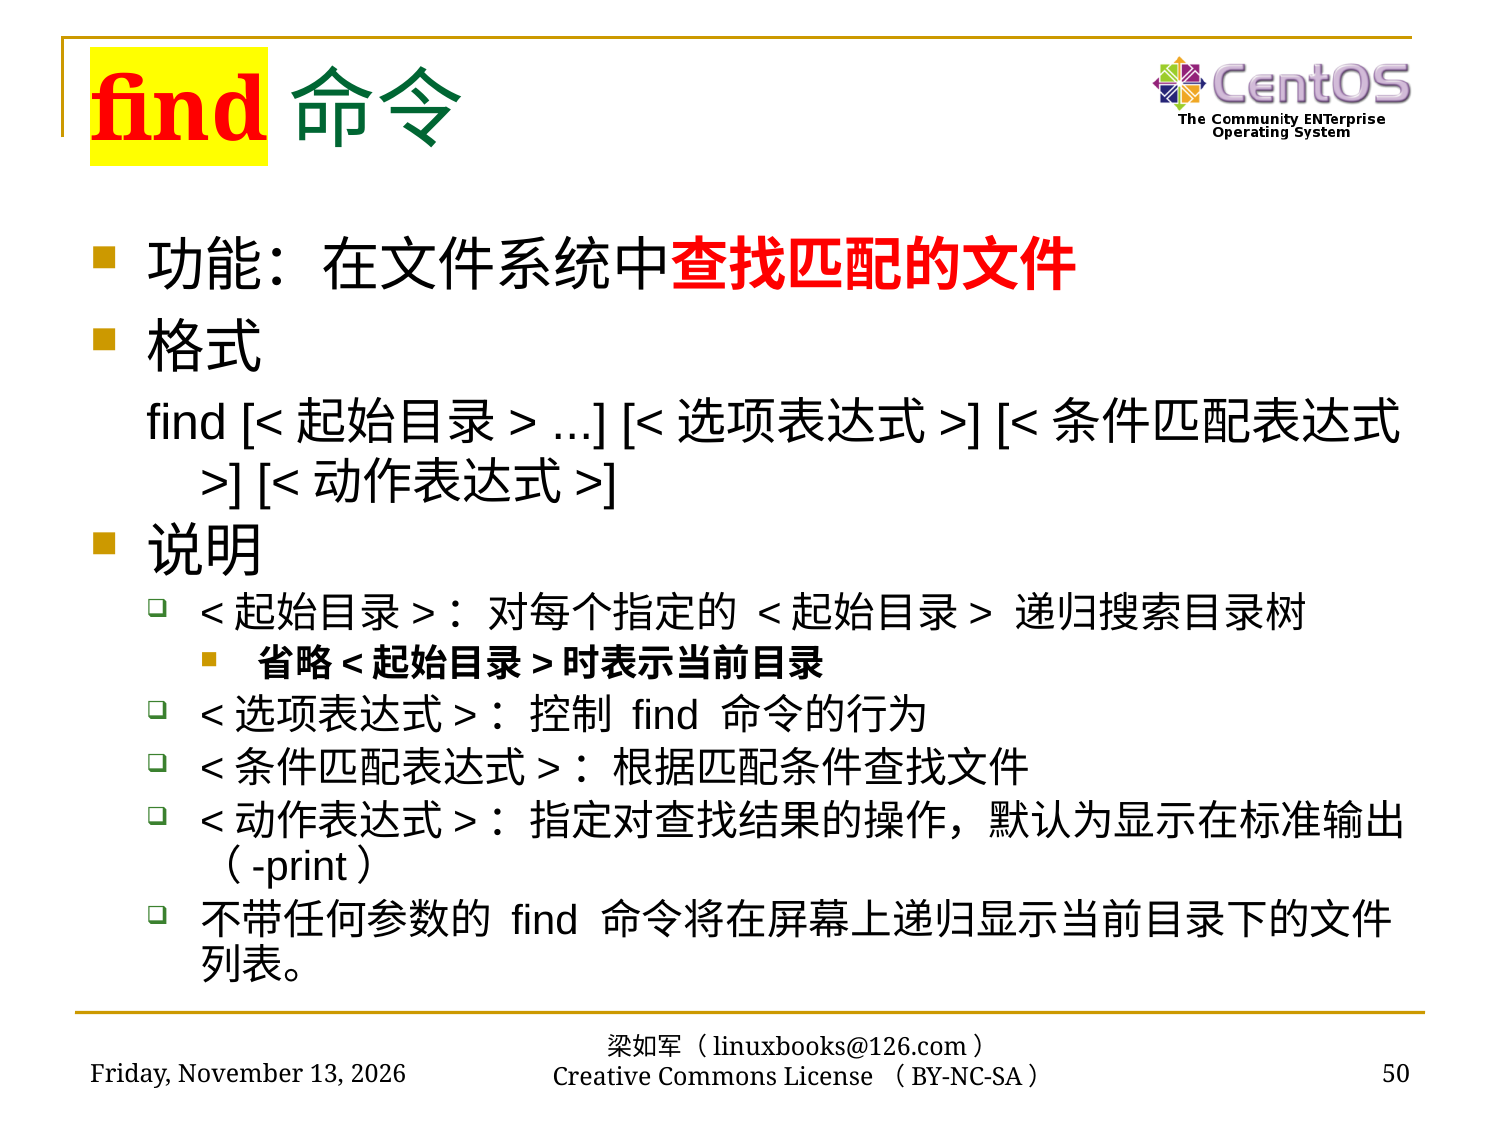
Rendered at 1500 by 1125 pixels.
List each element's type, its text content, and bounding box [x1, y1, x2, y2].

slide_number 50 [1074, 1023, 1426, 1100]
footer 梁如军（linuxbooks@126.com） Creative Commons License（BY-NC-SA） [359, 1022, 1247, 1099]
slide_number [74, 1023, 426, 1100]
list 功能：在文件系统中查找匹配的文件 格式 find [<起始目录> ...] [<选项表达式>] [<条件匹配表达式>] [<动作表达式>] 说明 <起始目录>：对每个指定的 <起始目录> 递归搜索目录树 省略<起始目录>时表示当前目录 <选项表达式>：控制 find 命令的行为 <条件匹配表达式>：根据匹配条件查找文件 <动作表达式>：指定对查找结果的操作，默认为显示在标准输出（-print） 不带任何参数的 find 命令将在屏幕上递归显示当前目录下的文件列表。 [74, 219, 1426, 995]
title find命令 [74, 45, 1426, 219]
